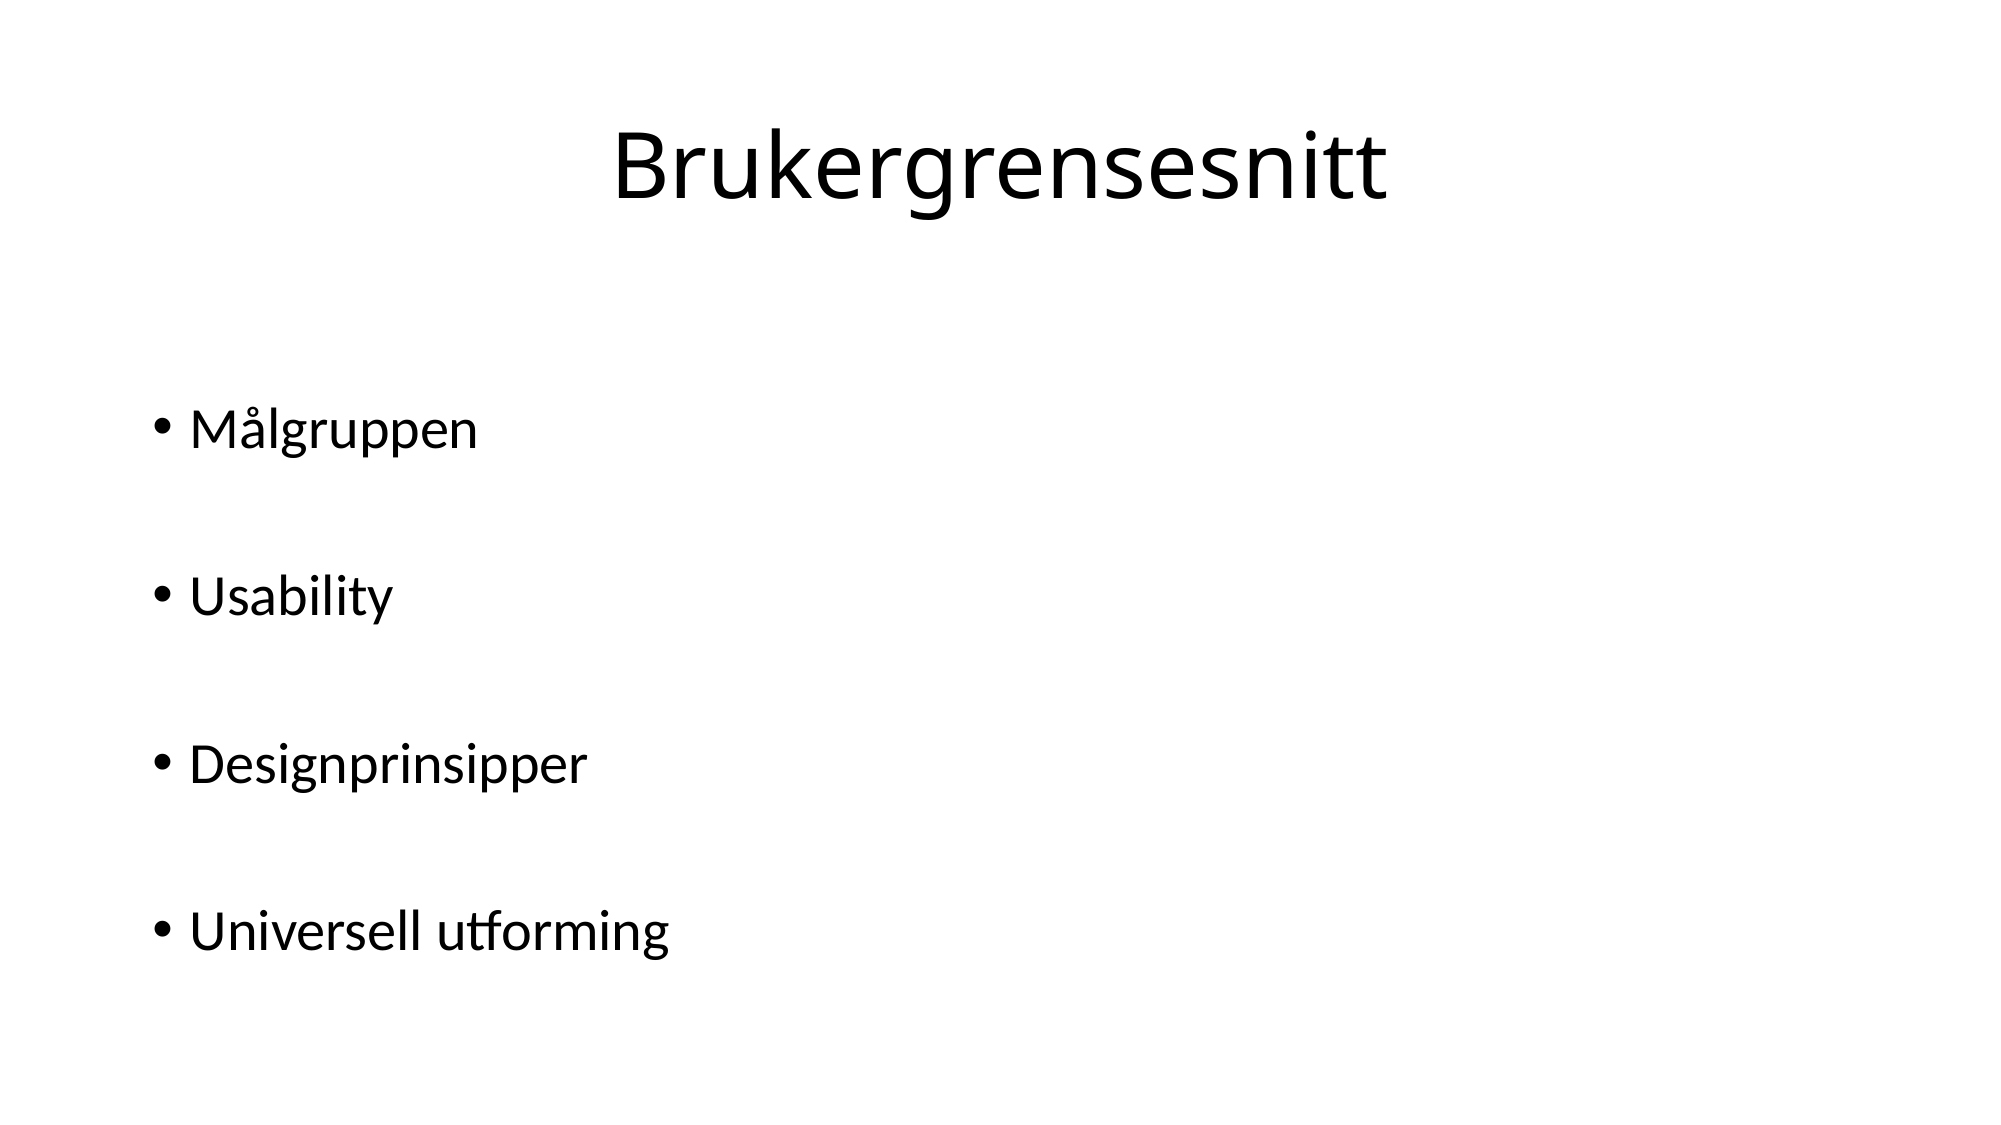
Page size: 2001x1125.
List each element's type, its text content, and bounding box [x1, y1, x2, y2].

list Målgruppen Usability Designprinsipper Universell utforming [137, 299, 1863, 1014]
title Brukergrensesnitt [137, 59, 1863, 278]
